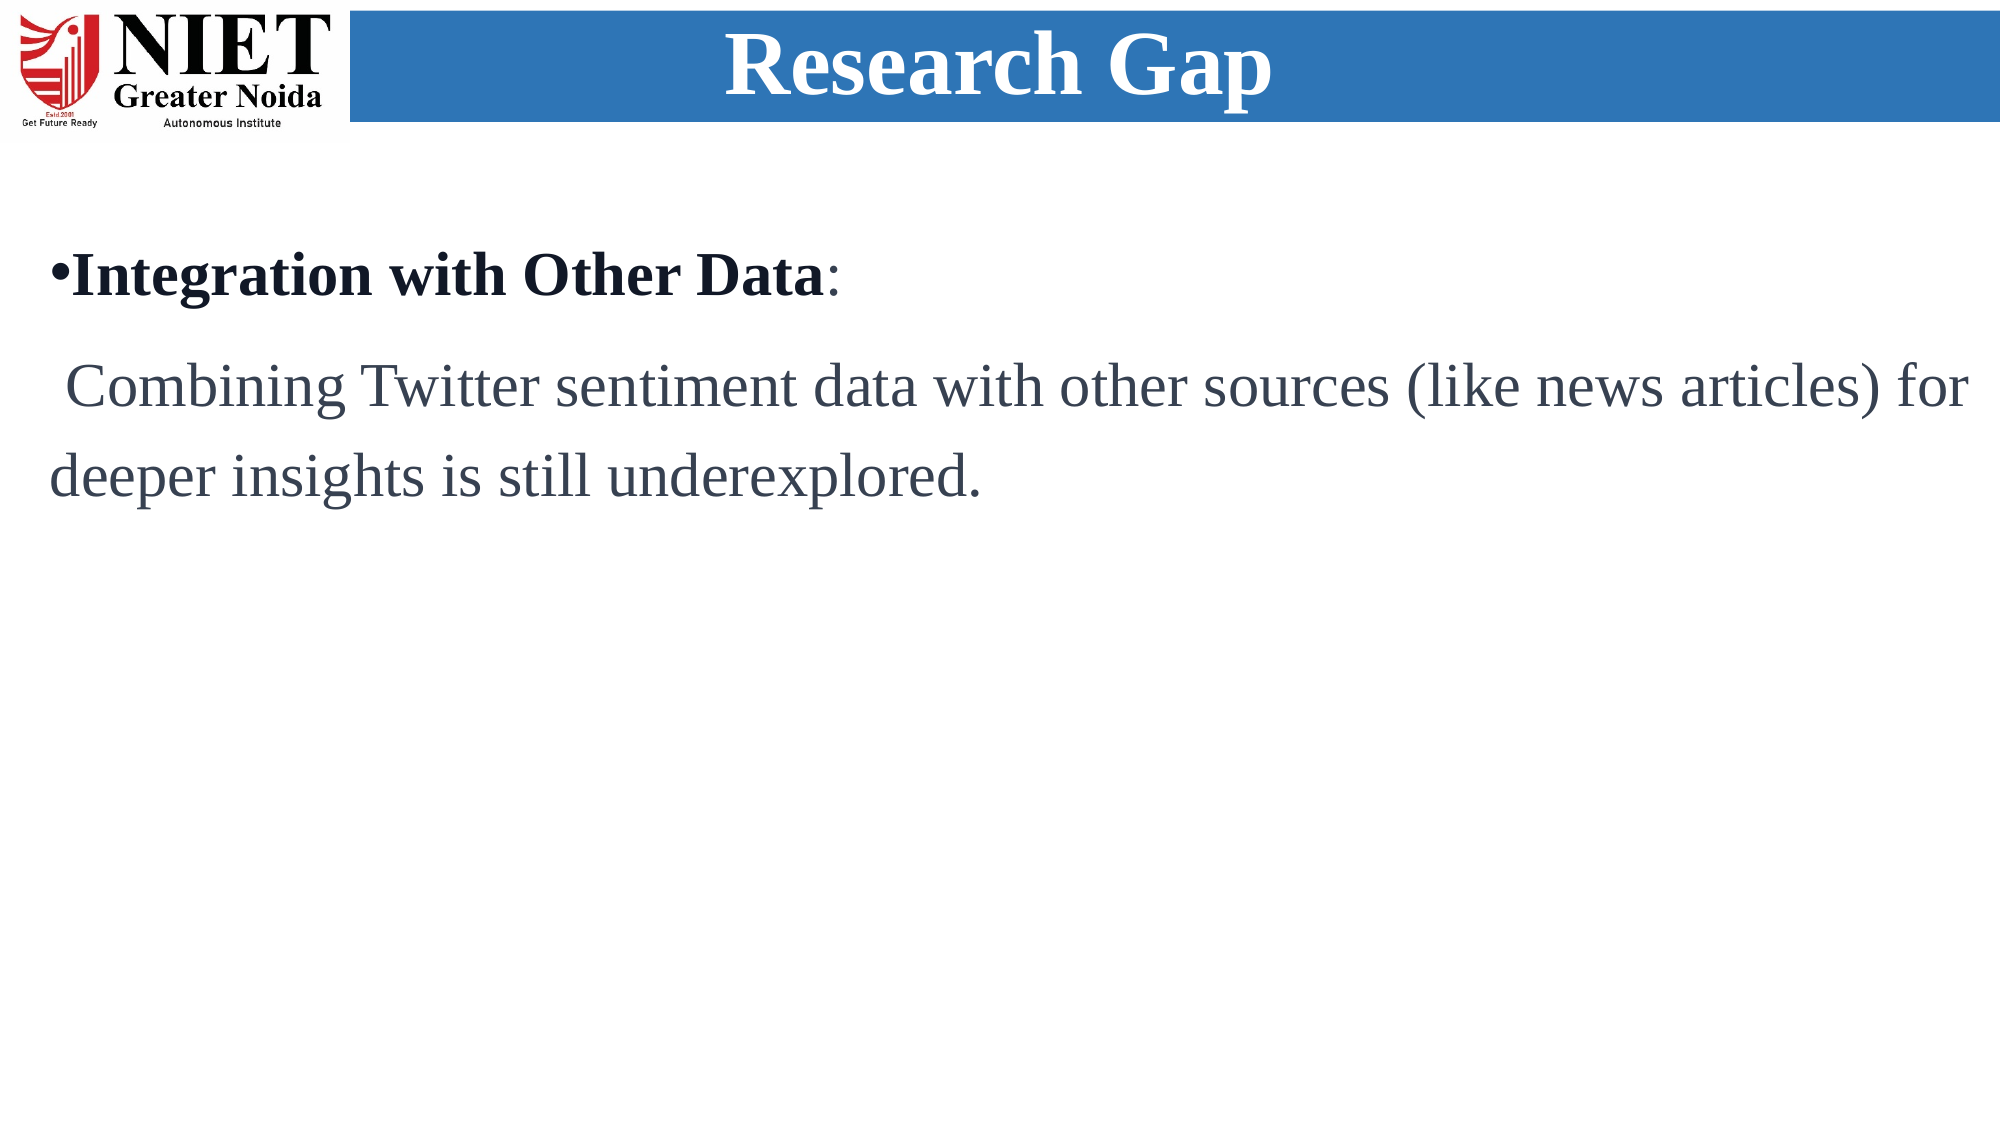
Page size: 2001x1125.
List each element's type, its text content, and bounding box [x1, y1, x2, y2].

title Research Gap [350, 10, 2000, 122]
subtitle Integration with Other Data: Combining Twitter sentiment data with other sources (like news articles) for deeper insights is still underexplored. [34, 210, 1991, 1104]
picture [0, 0, 350, 143]
